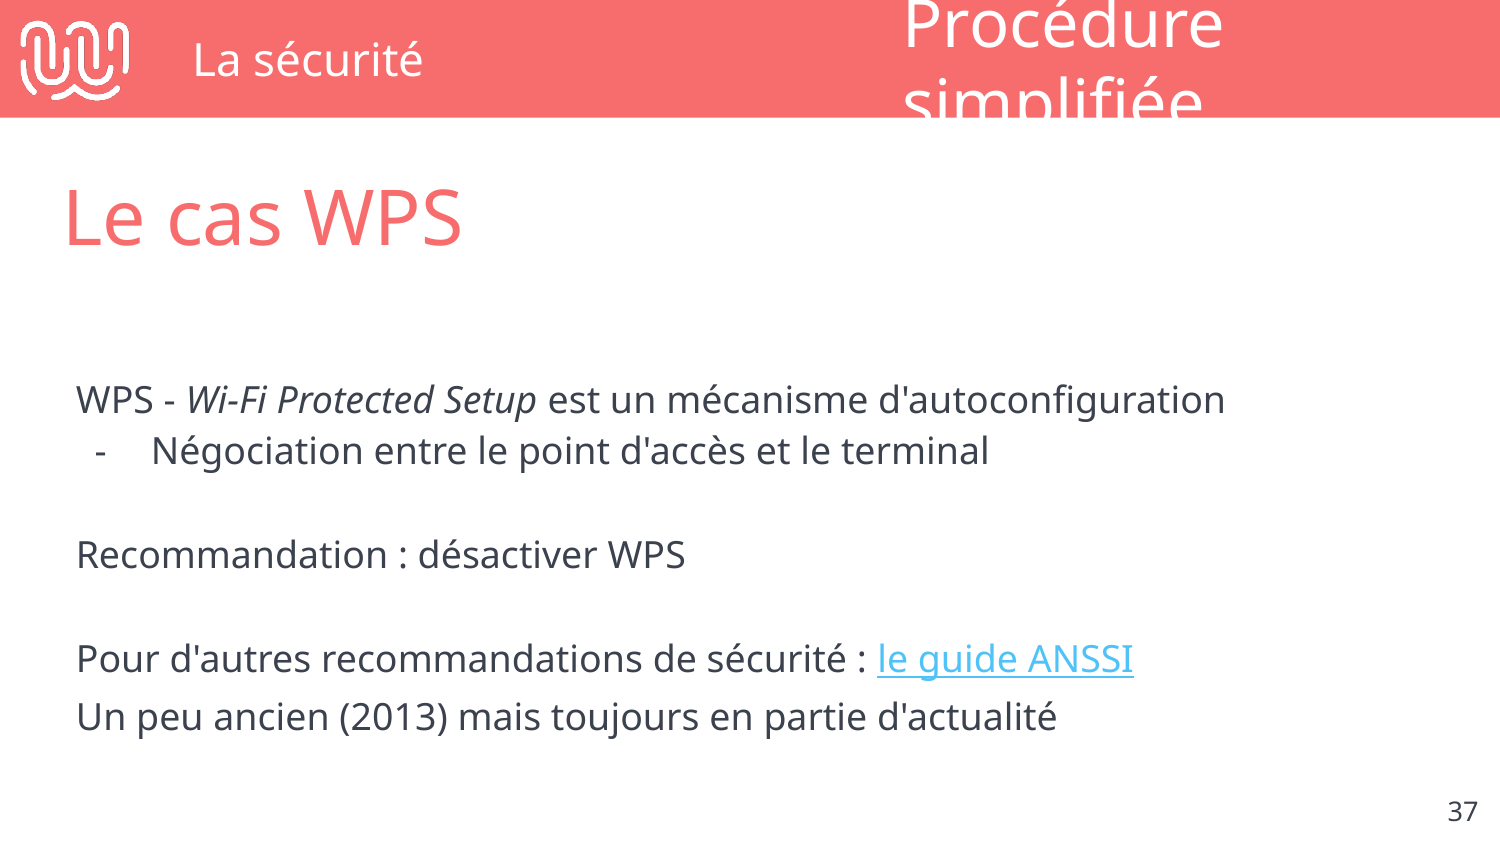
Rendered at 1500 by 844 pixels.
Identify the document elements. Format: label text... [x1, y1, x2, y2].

list WPS - Wi-Fi Protected Setup est un mécanisme d'autoconfiguration Négociation entre le point d'accès et le terminal Recommandation : désactiver WPS Pour d'autres recommandations de sécurité : le guide ANSSI Un peu ancien (2013) mais toujours en partie d'actualité [75, 290, 1439, 816]
title La sécurité [192, 0, 896, 118]
title Le cas WPS [62, 168, 1452, 256]
picture [20, 20, 134, 101]
slide_number ‹#› [1403, 779, 1494, 844]
subtitle Procédure simplifiée [902, 31, 1479, 91]
